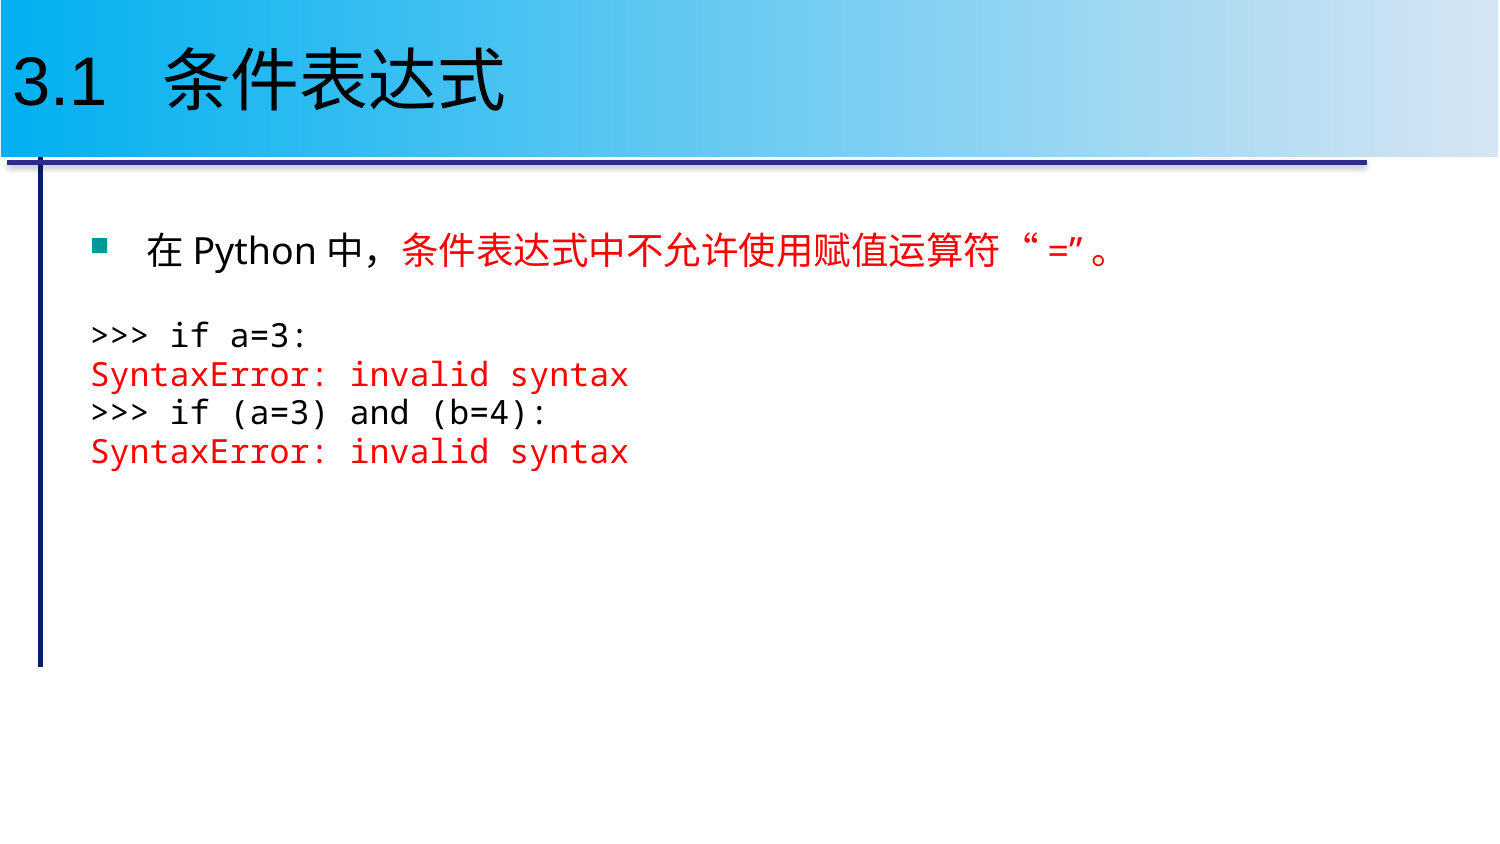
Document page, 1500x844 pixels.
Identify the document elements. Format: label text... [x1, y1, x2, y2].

title 3.1 条件表达式 [0, 0, 1499, 157]
list 在Python中，条件表达式中不允许使用赋值运算符“=”。 >>> if a=3: SyntaxError: invalid syntax >>> if (a=3) and (b=4): SyntaxError: invalid syntax [74, 196, 1426, 755]
